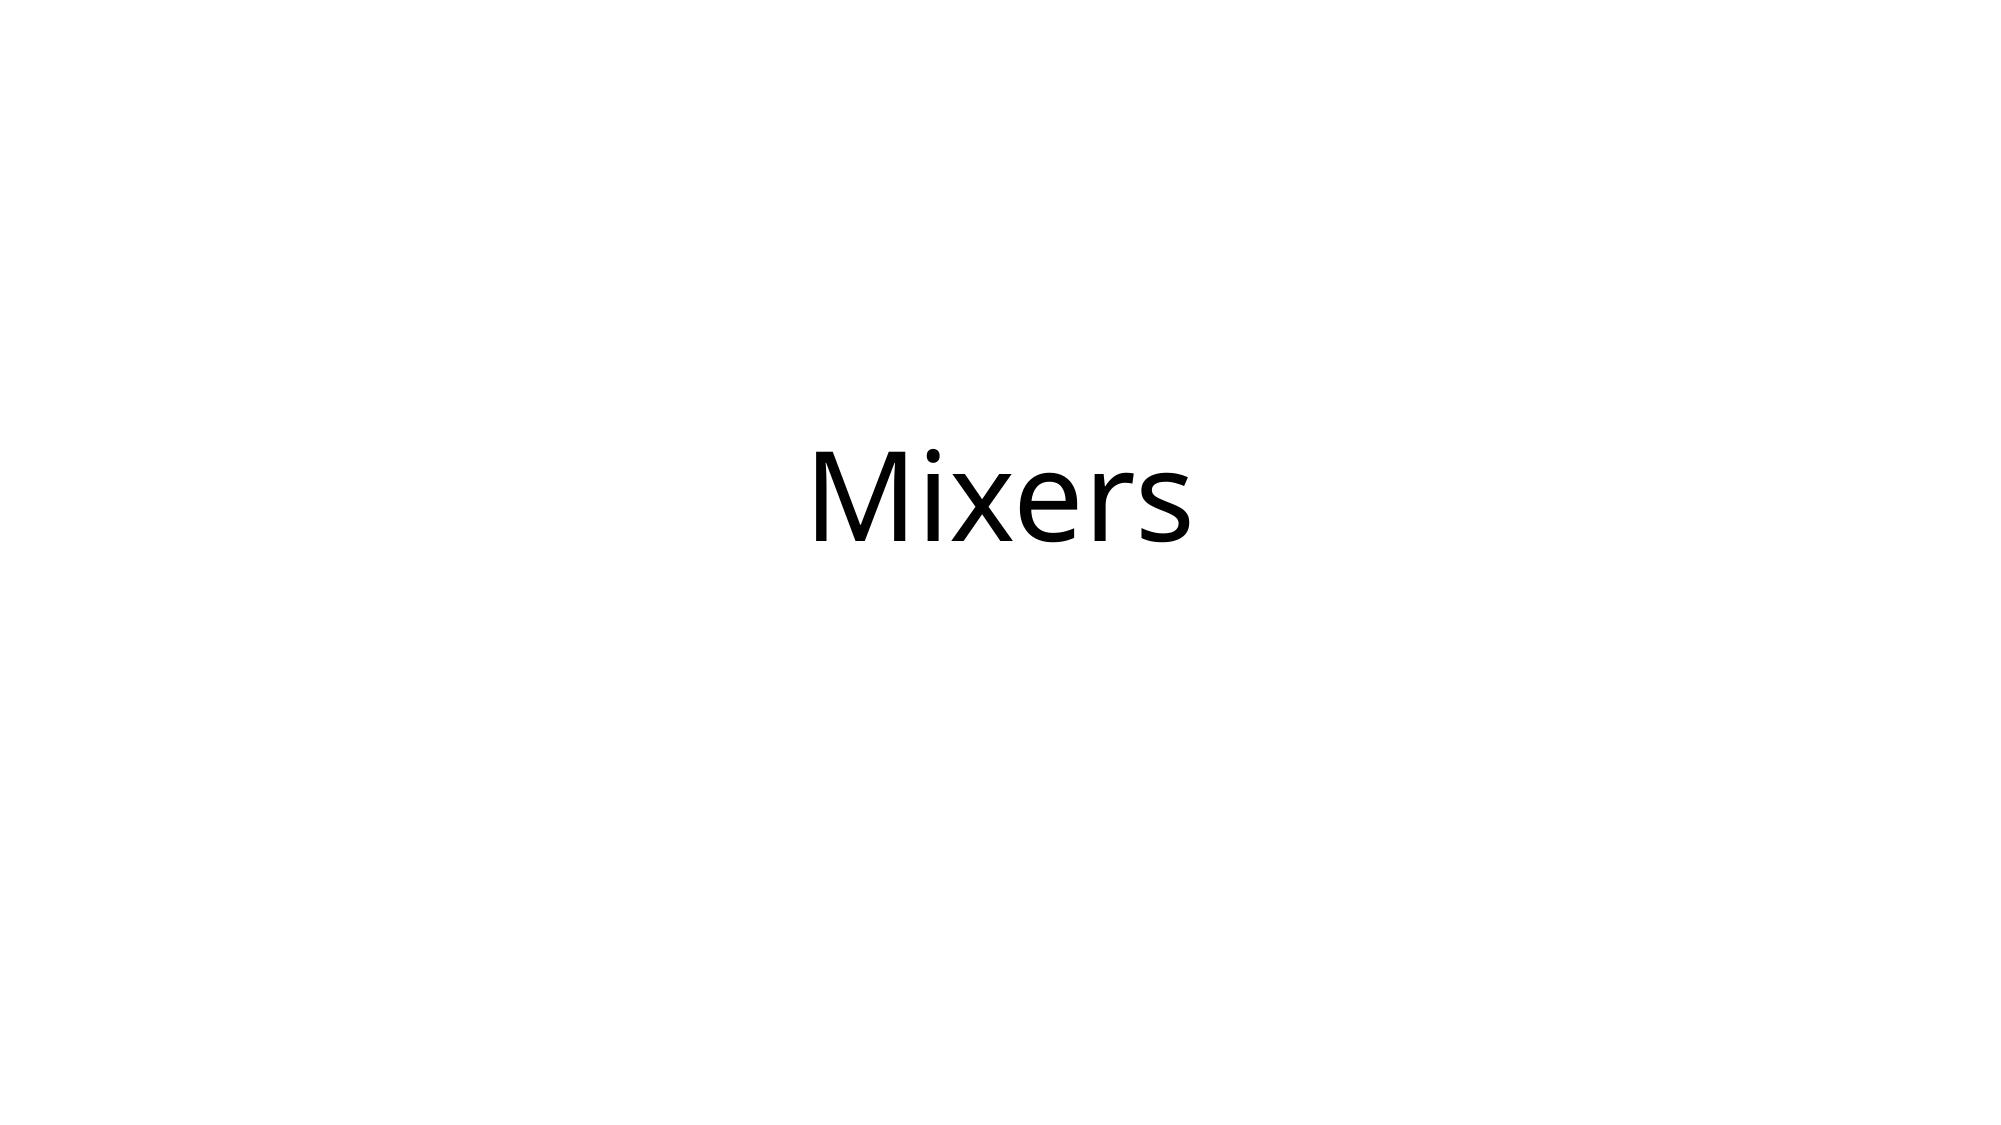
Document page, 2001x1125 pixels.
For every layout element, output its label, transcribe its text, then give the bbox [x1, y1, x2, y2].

title Mixers [249, 184, 1750, 576]
